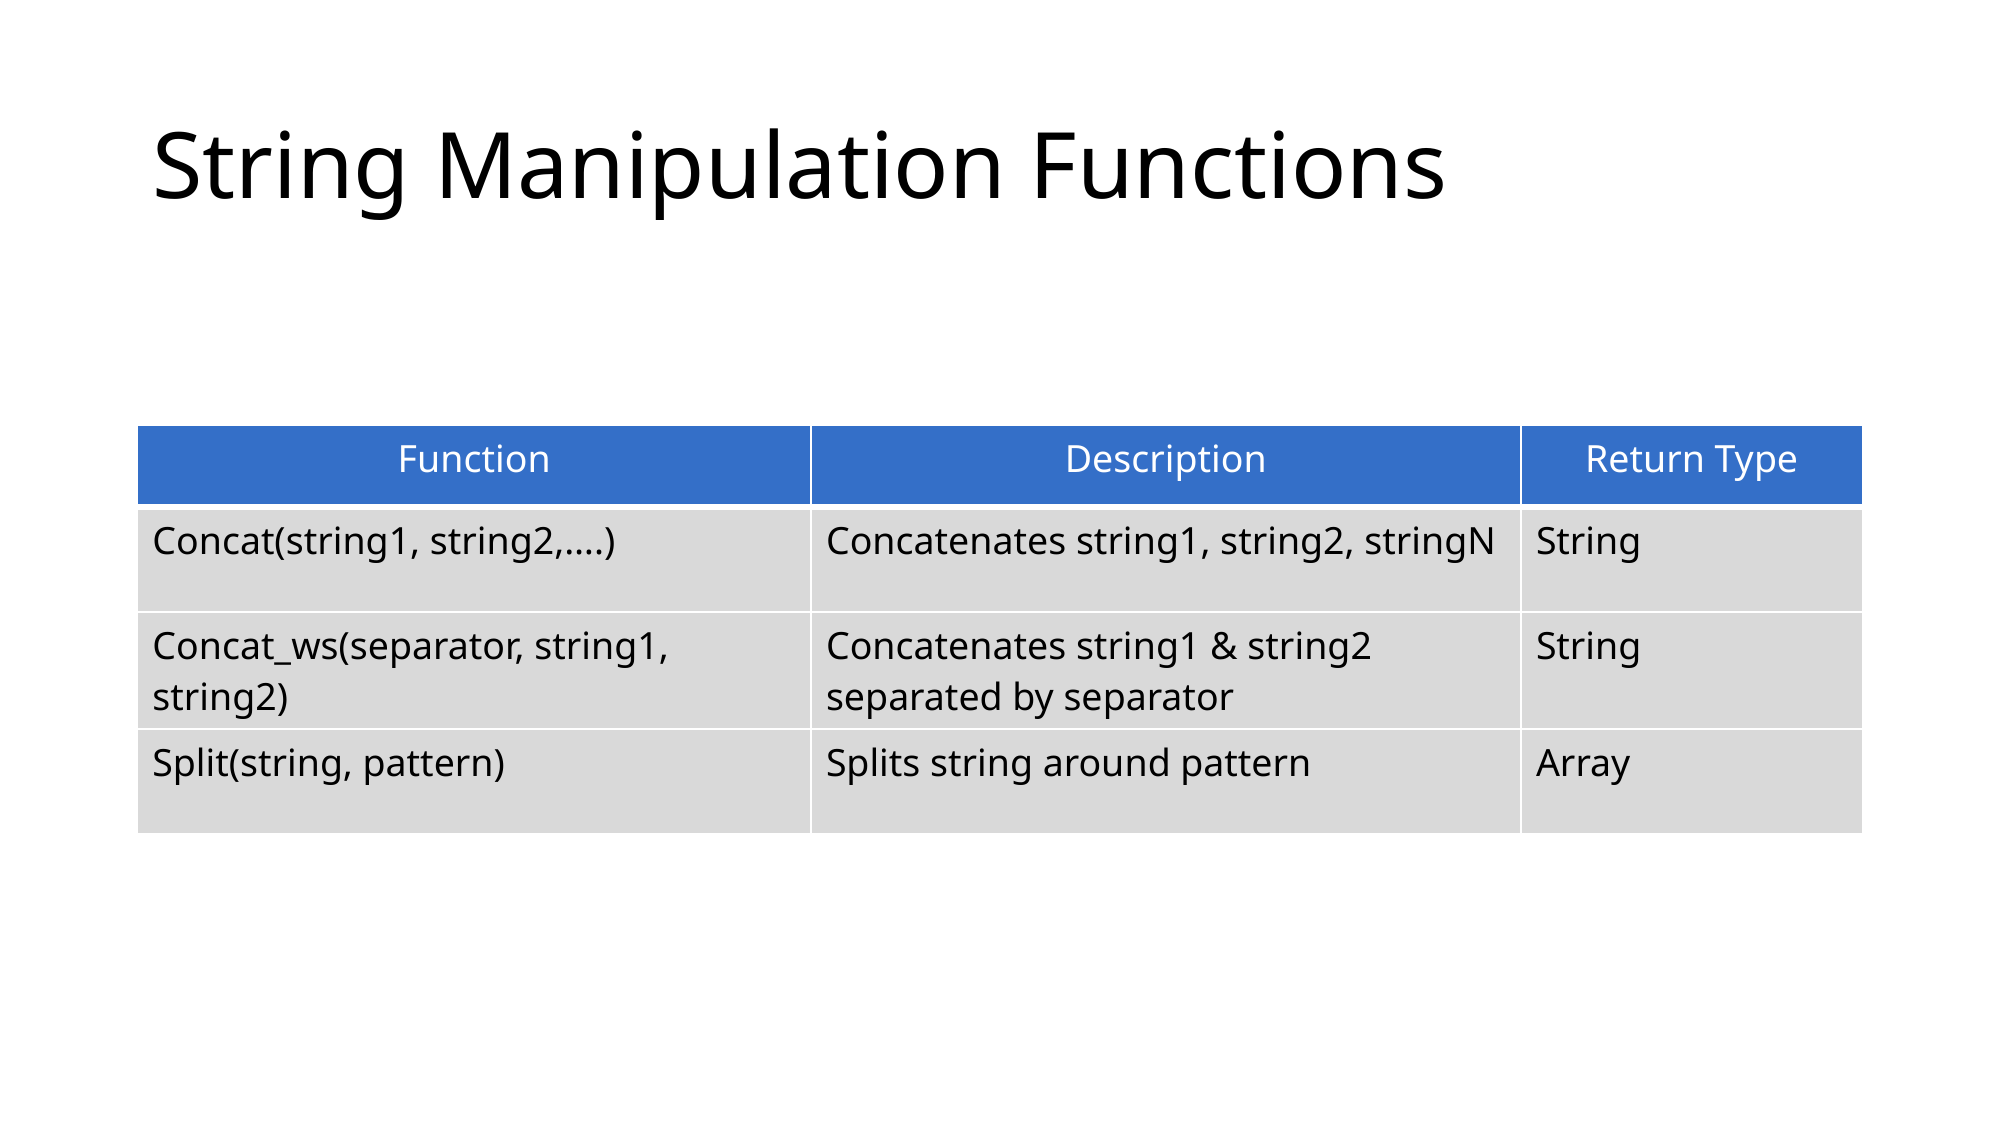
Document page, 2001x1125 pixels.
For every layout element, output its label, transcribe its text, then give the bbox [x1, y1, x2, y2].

table_cell Split(string, pattern) [138, 730, 810, 833]
table_cell Concat_ws(separator, string1, string2) [138, 613, 810, 728]
table_cell Array [1522, 730, 1862, 833]
table_cell Concatenates string1 & string2 separated by separator [812, 613, 1520, 728]
table_cell String [1522, 510, 1862, 611]
table_header Function [138, 426, 810, 504]
table_cell Concatenates string1, string2, stringN [812, 510, 1520, 611]
table_cell String [1522, 613, 1862, 728]
table_cell Splits string around pattern [812, 730, 1520, 833]
table_cell Concat(string1, string2,….) [138, 510, 810, 611]
table_header Description [812, 426, 1520, 504]
title String Manipulation Functions [137, 59, 1863, 278]
table_header Return Type [1522, 426, 1862, 504]
